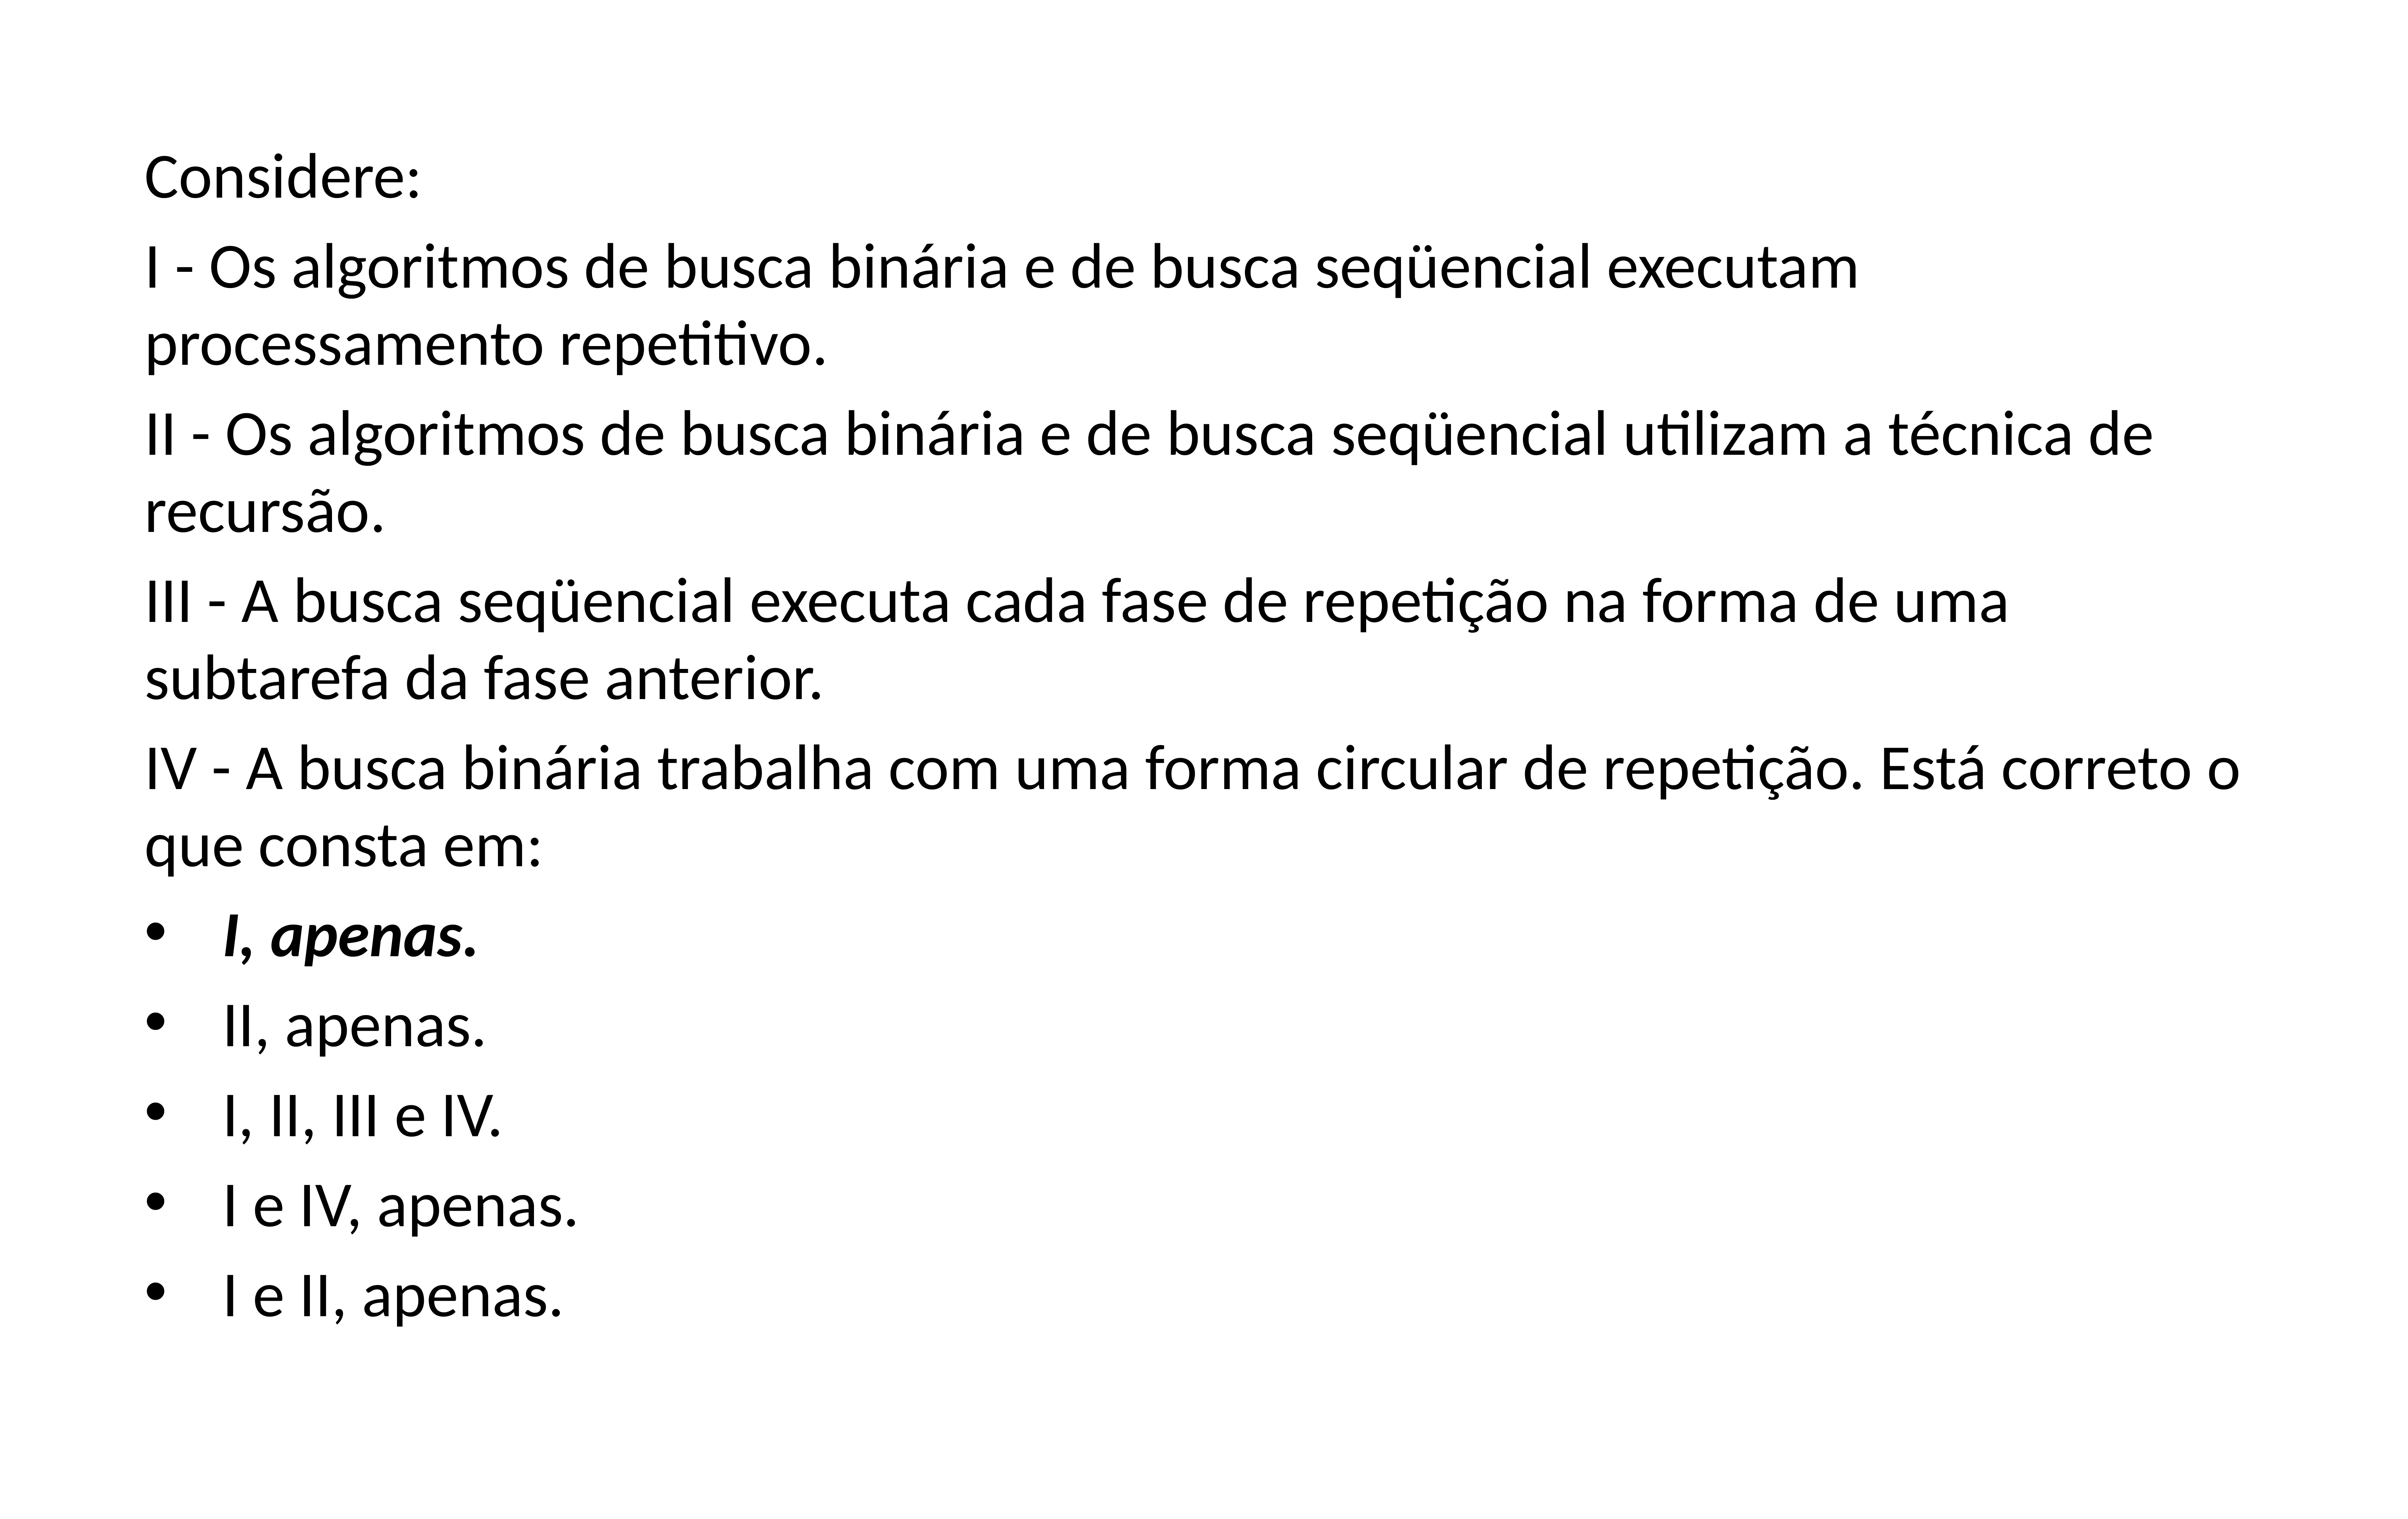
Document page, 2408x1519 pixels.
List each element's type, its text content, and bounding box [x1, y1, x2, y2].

list Considere: I - Os algoritmos de busca binária e de busca seqüencial executam processamento repetitivo. II - Os algoritmos de busca binária e de busca seqüencial utilizam a técnica de recursão. III - A busca seqüencial executa cada fase de repetição na forma de uma subtarefa da fase anterior. IV - A busca binária trabalha com uma forma circular de repetição. Está correto o que consta em: I, apenas. II, apenas. I, II, III e IV. I e IV, apenas. I e II, apenas. [120, 121, 2288, 1357]
